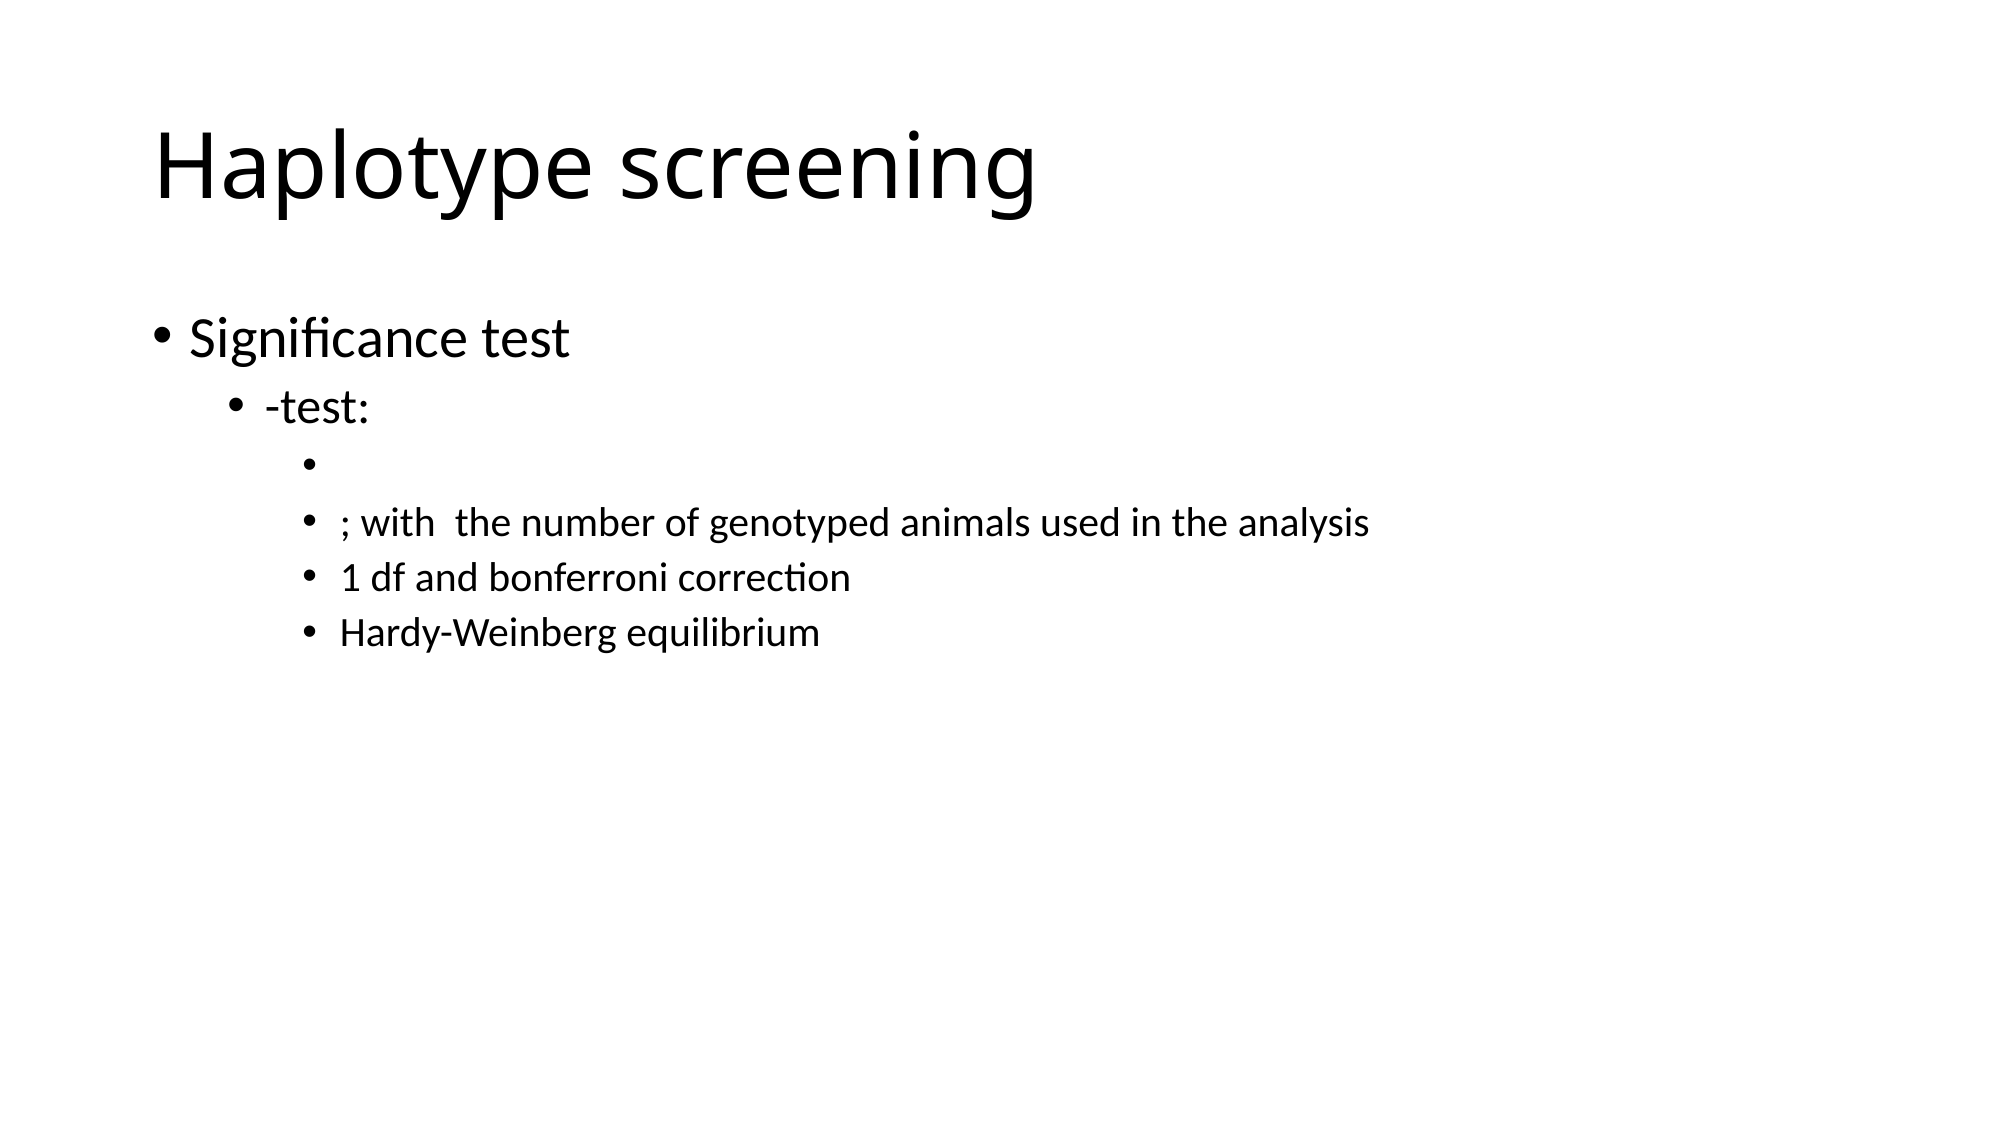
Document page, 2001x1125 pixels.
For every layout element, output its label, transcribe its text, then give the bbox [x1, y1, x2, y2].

title Haplotype screening [137, 59, 1863, 278]
